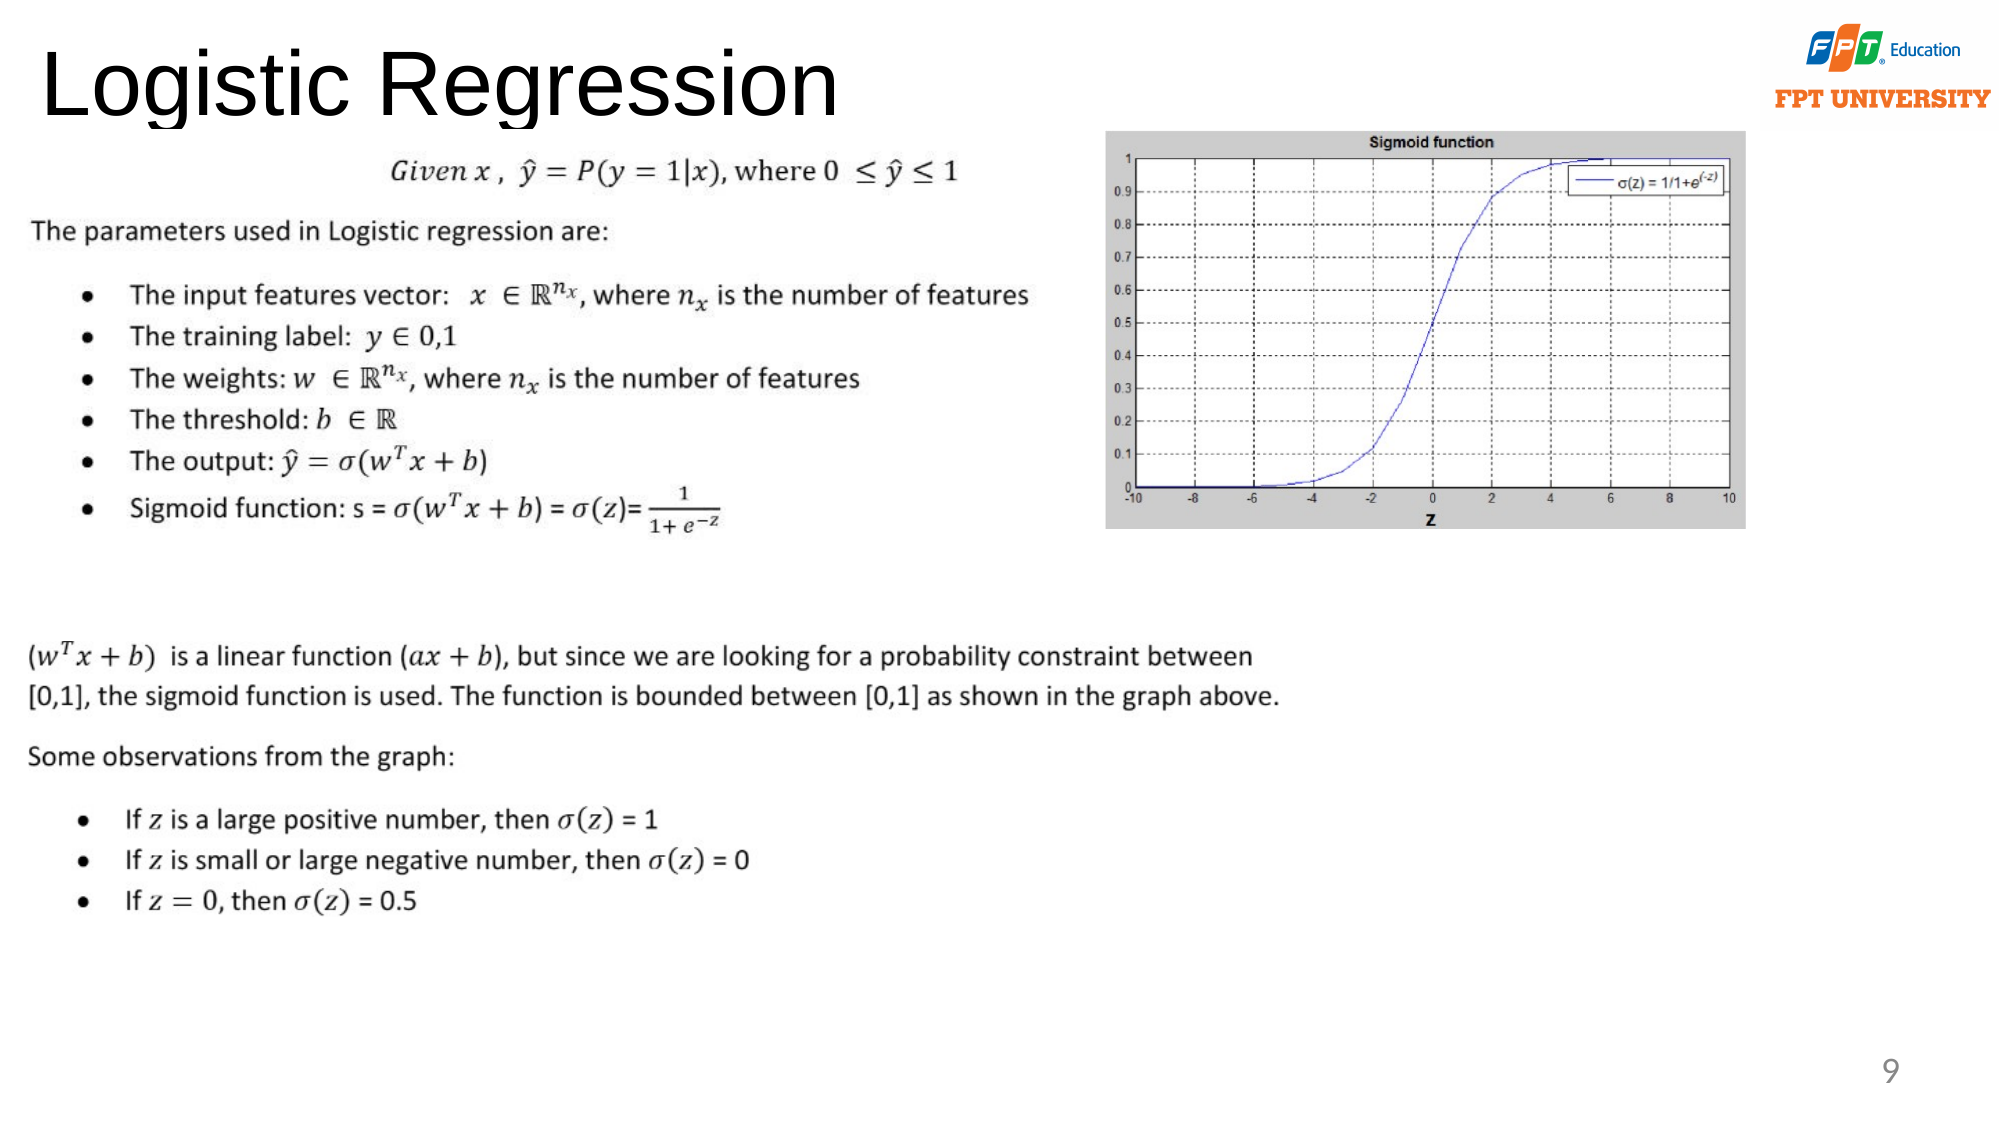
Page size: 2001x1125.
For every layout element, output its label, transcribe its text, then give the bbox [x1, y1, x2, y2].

picture [28, 641, 1280, 917]
title Logistic Regression [38, 21, 1027, 127]
slide_number 9 [1440, 1046, 1900, 1103]
picture [5, 128, 1043, 555]
picture [1105, 129, 1746, 530]
picture [1760, 0, 1999, 131]
